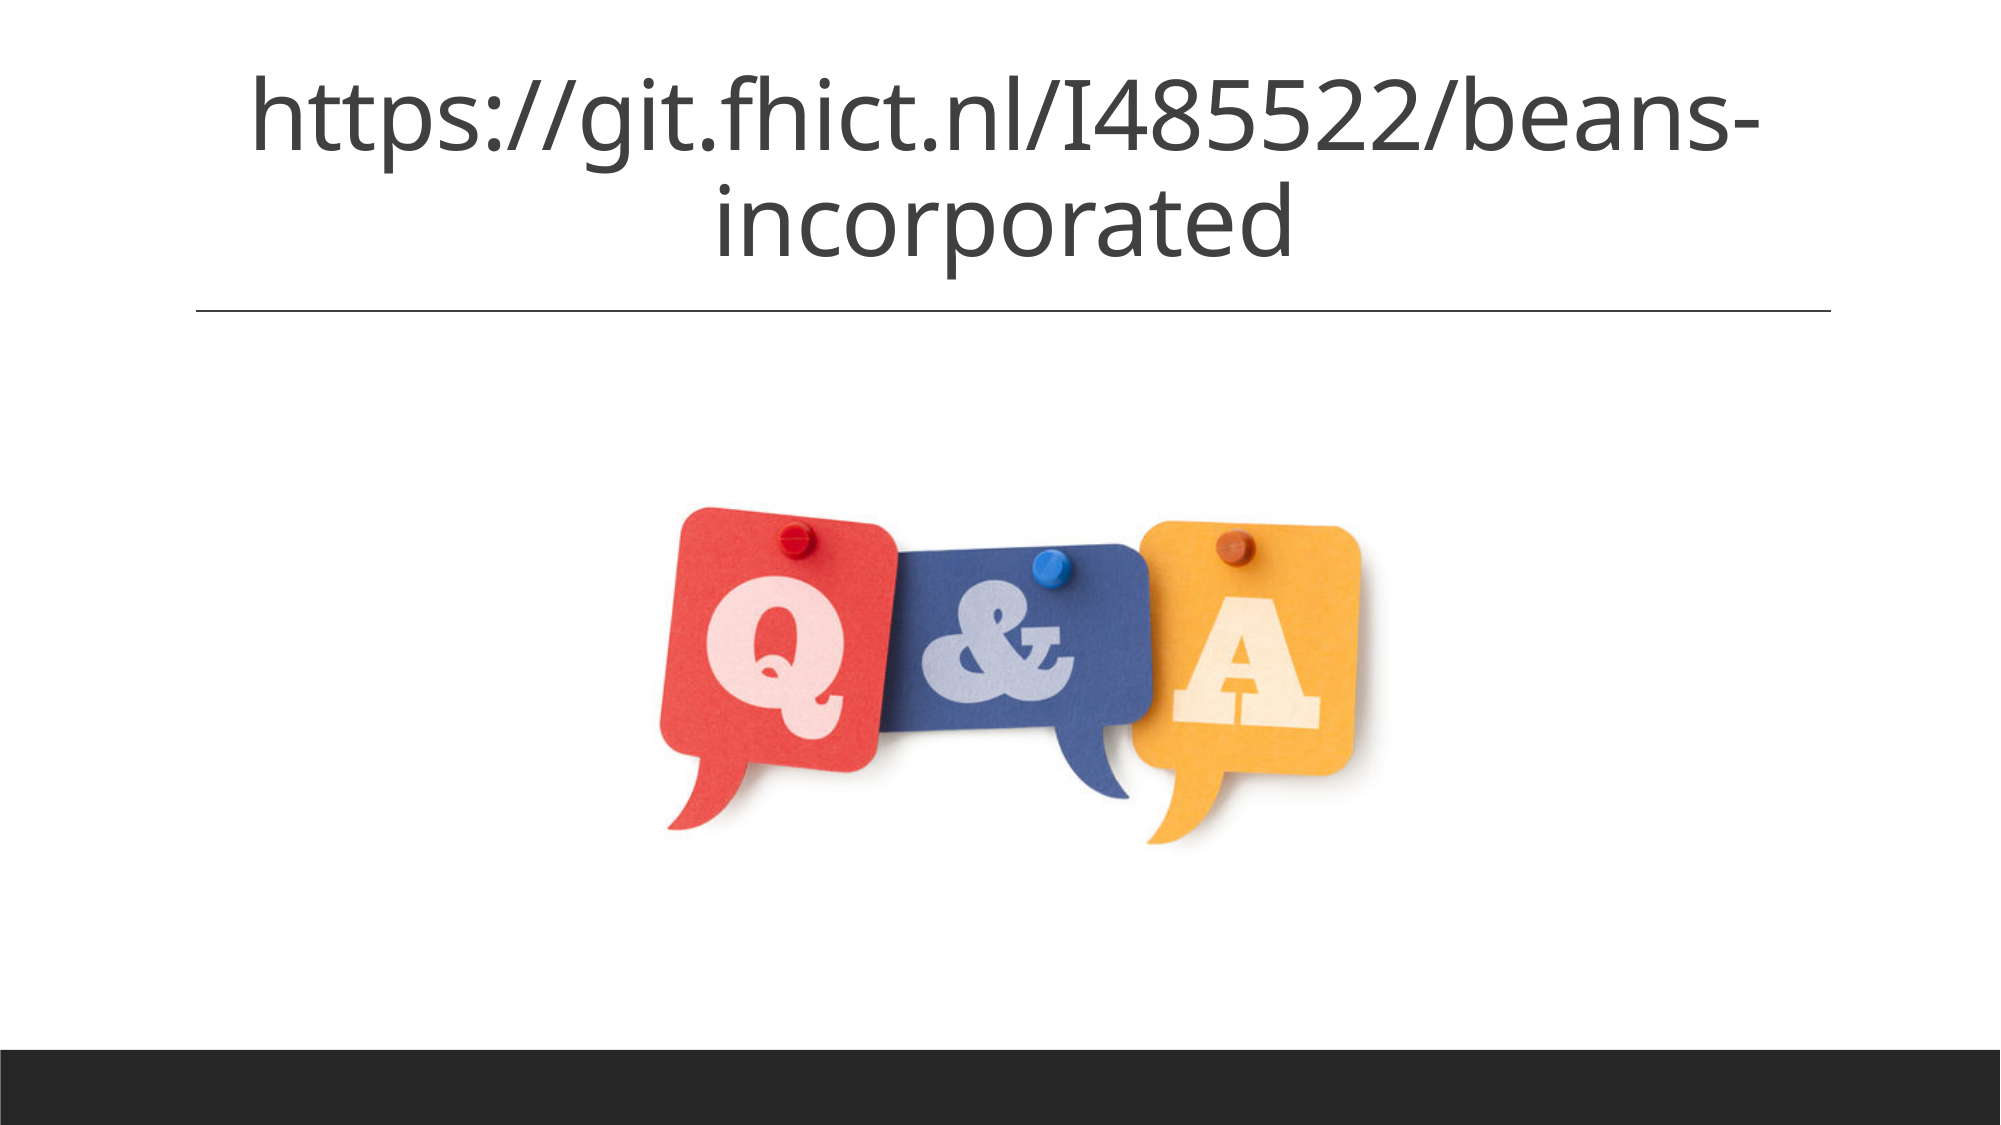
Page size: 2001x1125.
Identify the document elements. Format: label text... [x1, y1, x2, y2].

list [618, 345, 1392, 964]
title https://git.fhict.nl/I485522/beans-incorporated [180, 47, 1830, 285]
